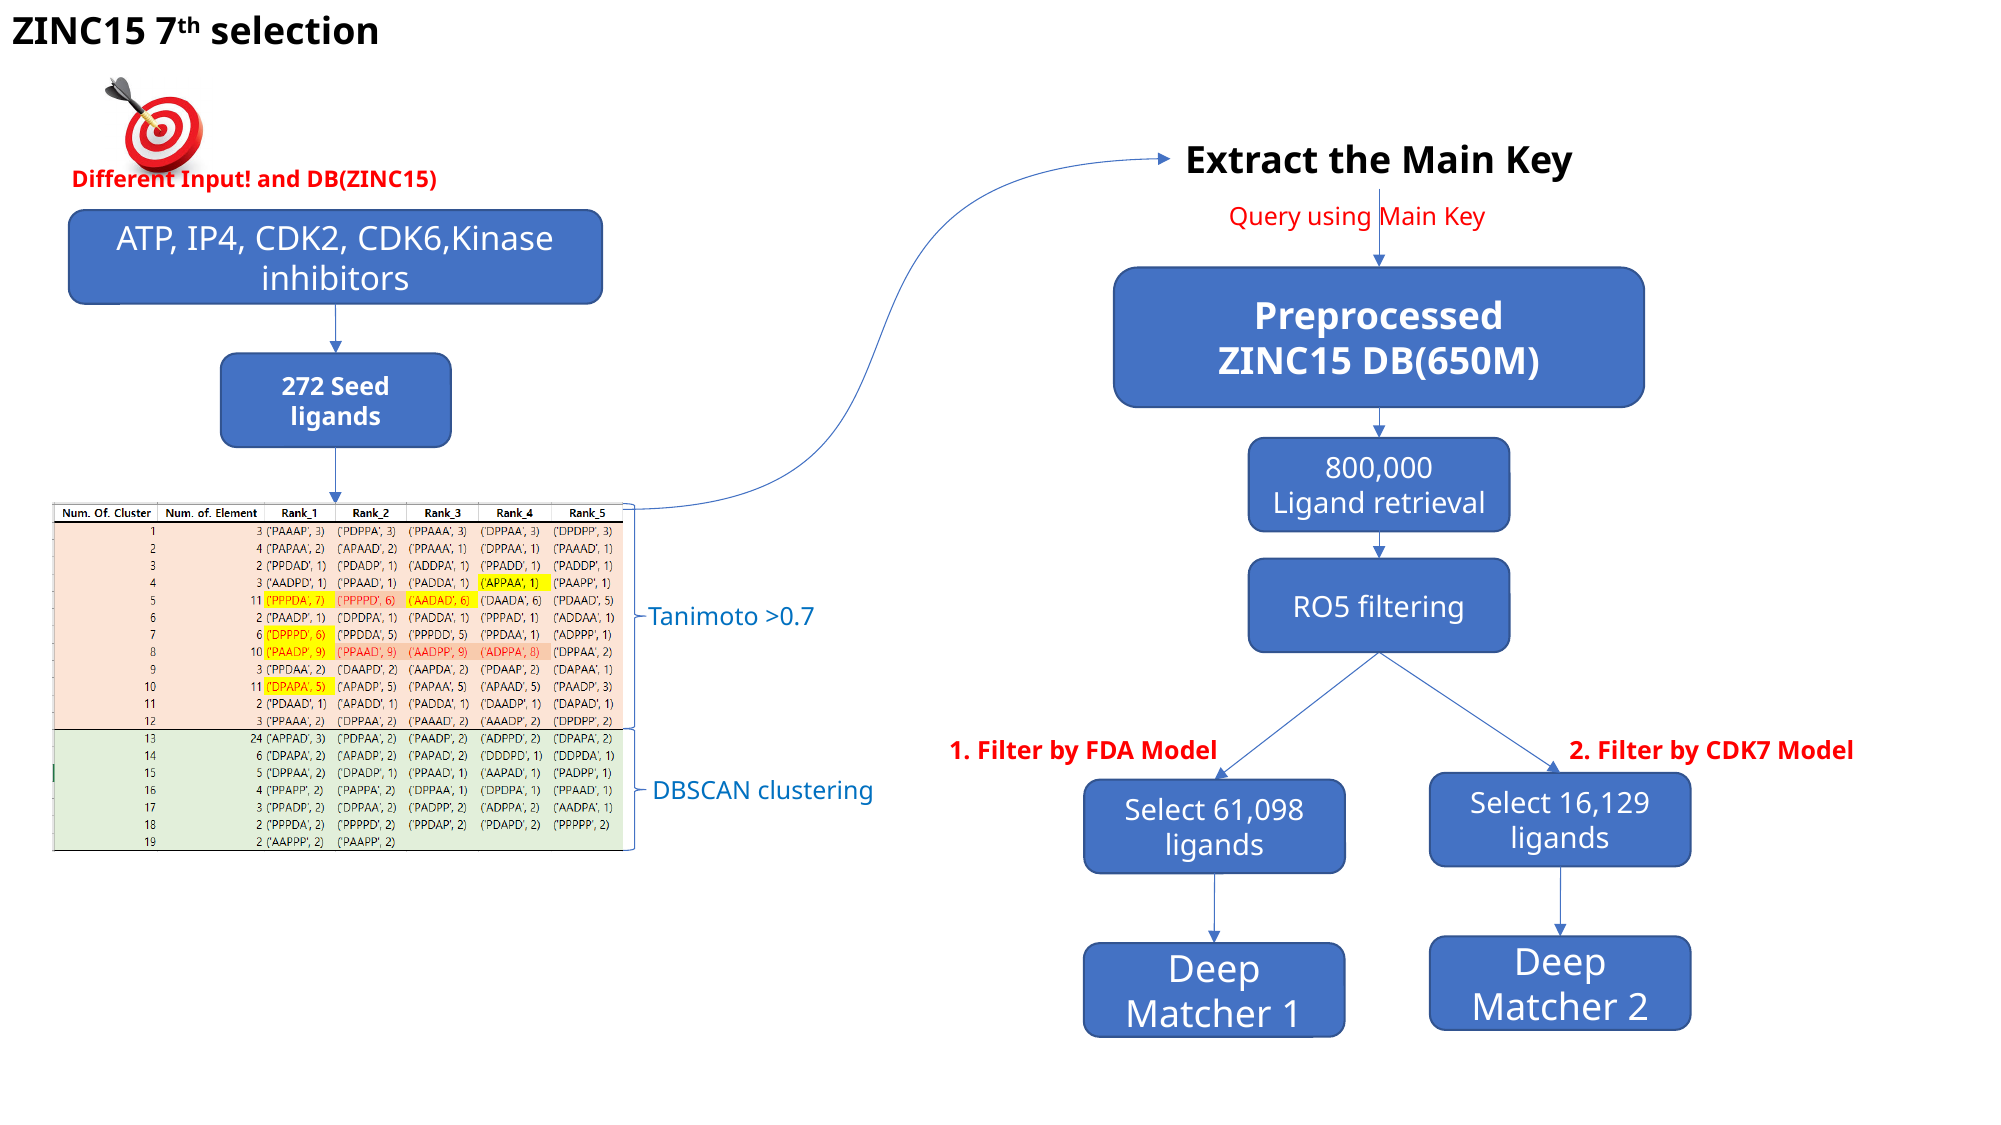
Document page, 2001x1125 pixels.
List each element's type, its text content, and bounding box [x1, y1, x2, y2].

text_box 272 Seed ligands [219, 352, 452, 449]
text_box Query using Main Key [1214, 193, 1379, 238]
text_box Different Input! and DB(ZINC15) [56, 157, 452, 200]
text_box [623, 510, 636, 729]
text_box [1379, 652, 1561, 773]
text_box Deep Matcher 2 [1428, 935, 1692, 1031]
text_box Select 16,129 ligands [1428, 772, 1692, 868]
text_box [1214, 652, 1380, 780]
text_box Tanimoto >0.7 [633, 593, 830, 639]
text_box Extract the Main Key [1170, 128, 1588, 189]
text_box 2. Filter by CDK7 Model [1561, 727, 1870, 772]
text_box ATP, IP4, CDK2, CDK6,Kinase inhibitors [67, 209, 604, 305]
picture [105, 77, 213, 185]
text_box Preprocessed ZINC15 DB(650M) [1175, 266, 1646, 409]
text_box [622, 159, 1175, 510]
picture [52, 502, 623, 852]
text_box Deep Matcher 1 [1082, 942, 1346, 1038]
text_box ZINC15 7th selection [0, 0, 396, 60]
text_box DBSCAN clustering [637, 767, 890, 813]
text_box 800,000 Ligand retrieval [1247, 436, 1511, 533]
text_box [623, 728, 637, 851]
text_box RO5 filtering [1247, 557, 1511, 652]
text_box Query using Main Key [1380, 193, 1501, 238]
text_box Select 61,098 ligands [1083, 778, 1347, 875]
text_box 1. Filter by FDA Model [934, 727, 1214, 772]
